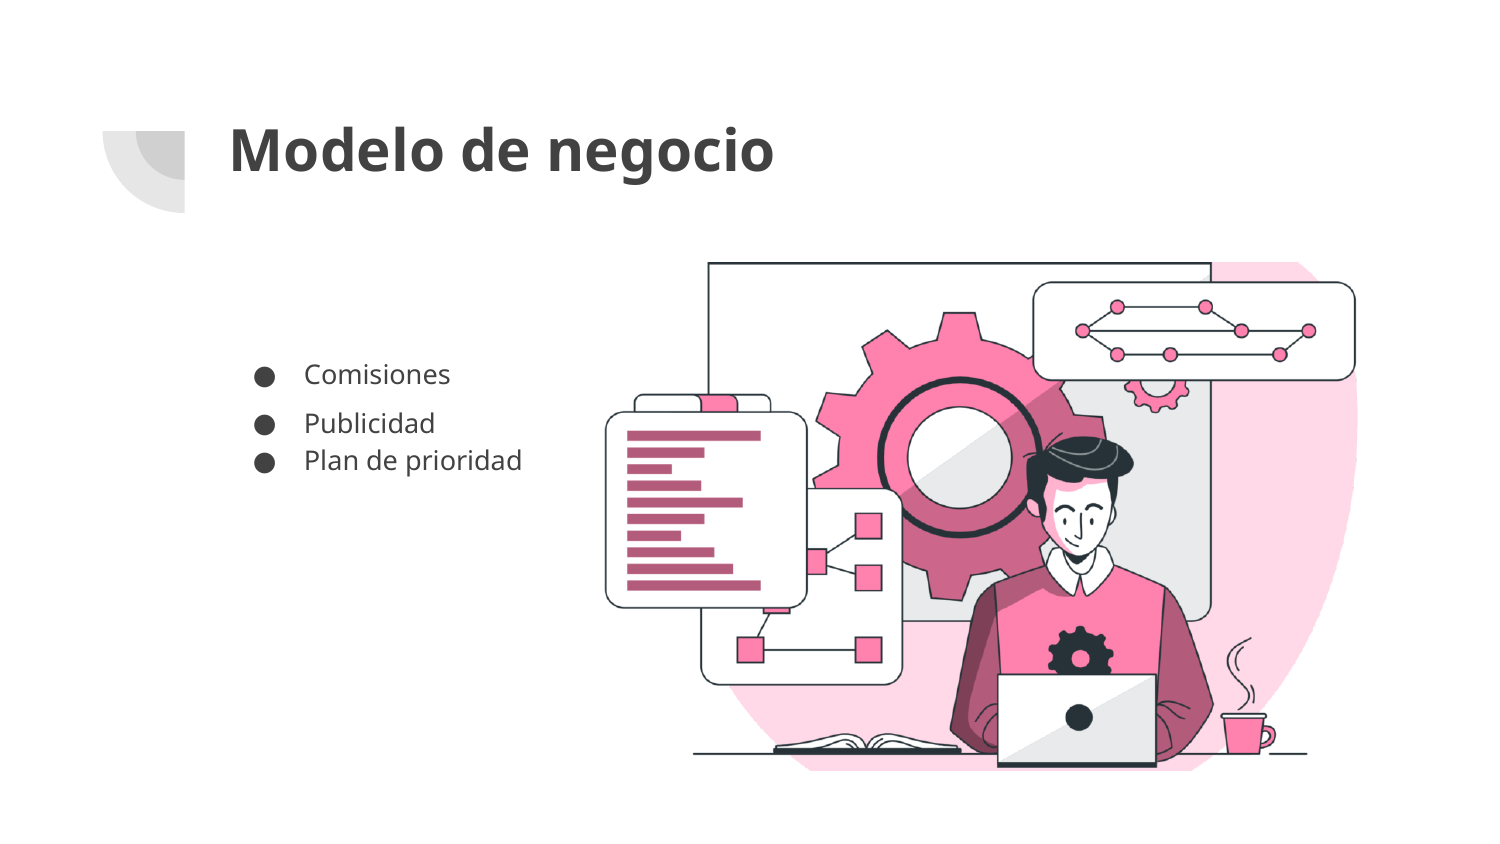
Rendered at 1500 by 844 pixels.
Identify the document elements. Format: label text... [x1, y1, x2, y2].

title Modelo de negocio [213, 98, 1368, 263]
list Comisiones Publicidad Plan de prioridad [213, 326, 557, 744]
picture [562, 261, 1398, 772]
